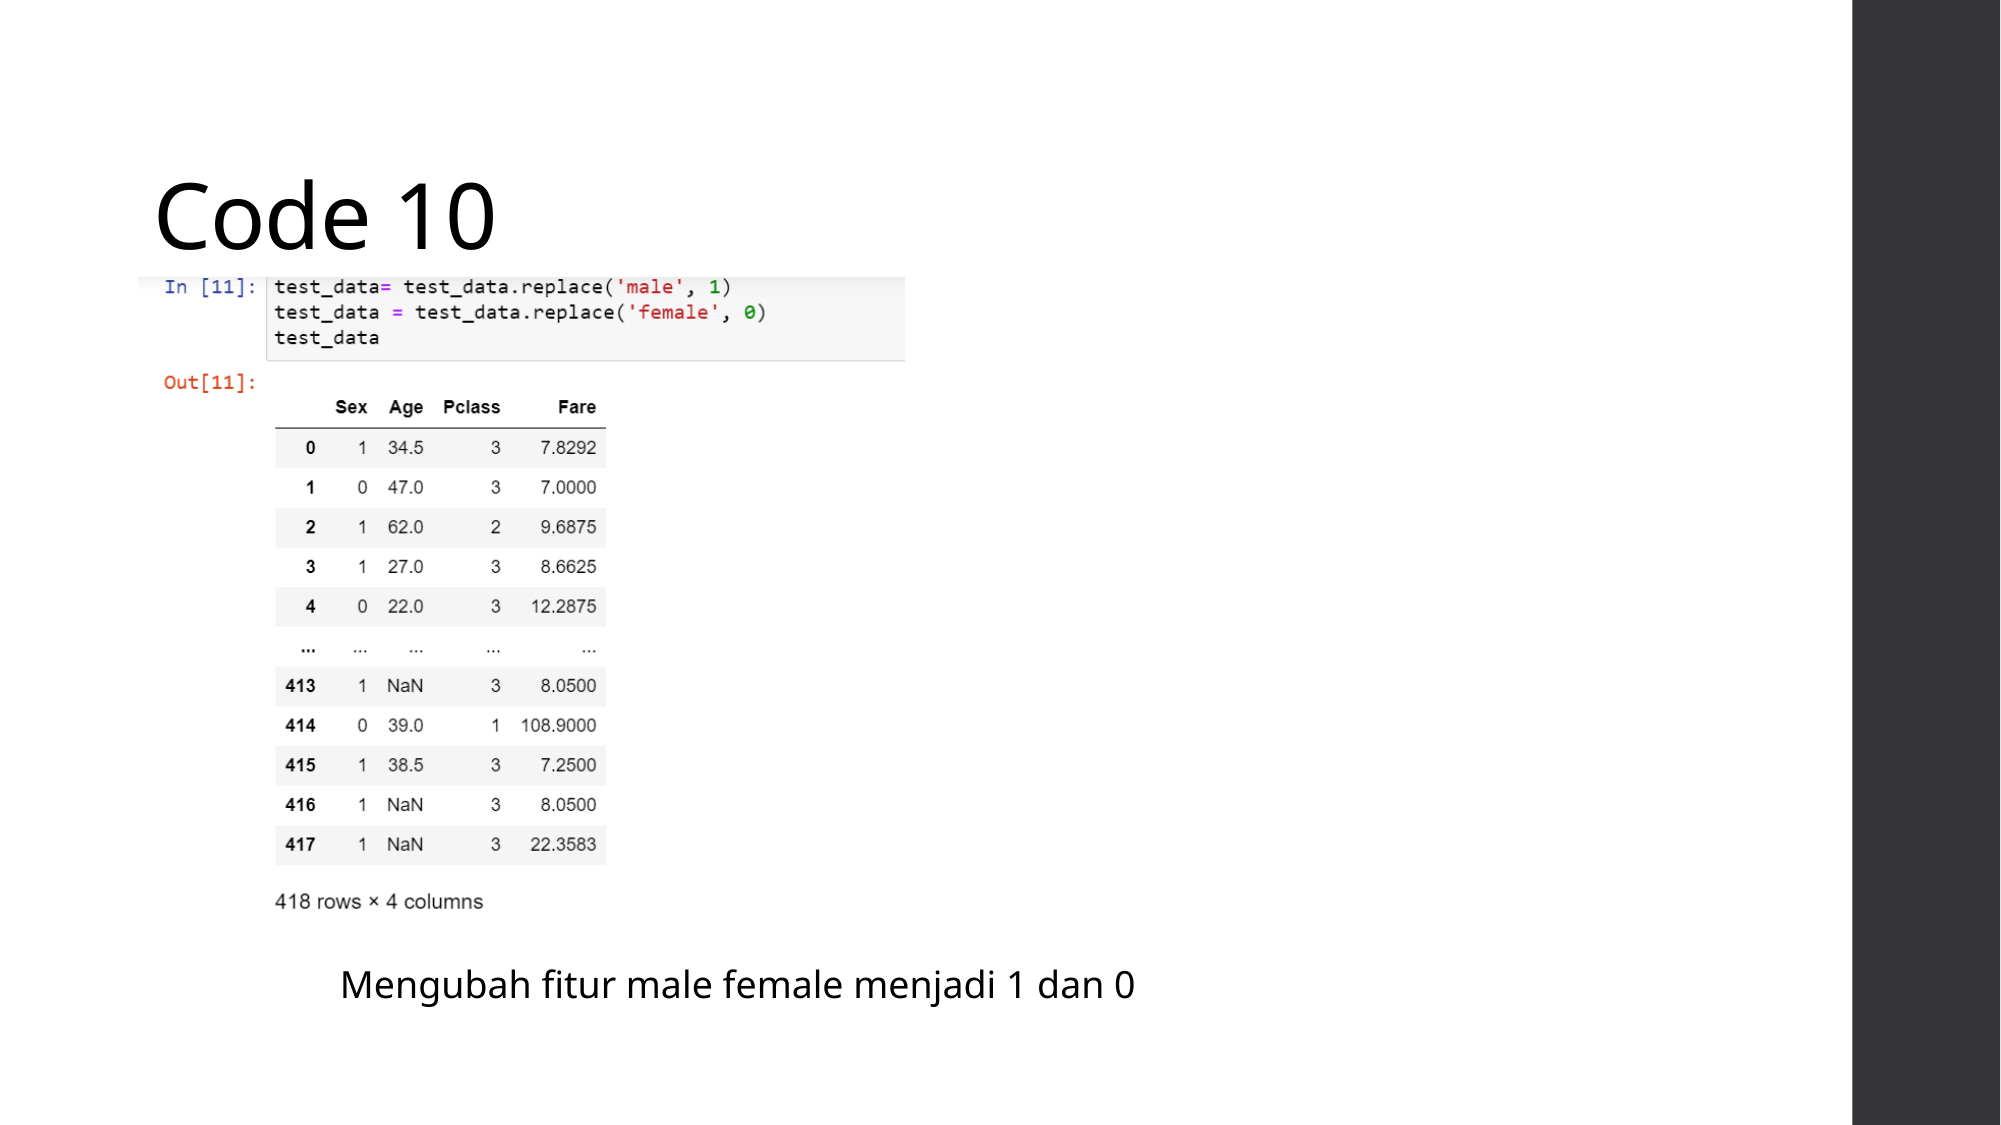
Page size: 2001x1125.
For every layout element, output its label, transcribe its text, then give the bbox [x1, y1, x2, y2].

picture [138, 277, 906, 925]
title Code 10 [138, 60, 1729, 278]
text_box Mengubah fitur male female menjadi 1 dan 0 [325, 953, 1152, 1014]
